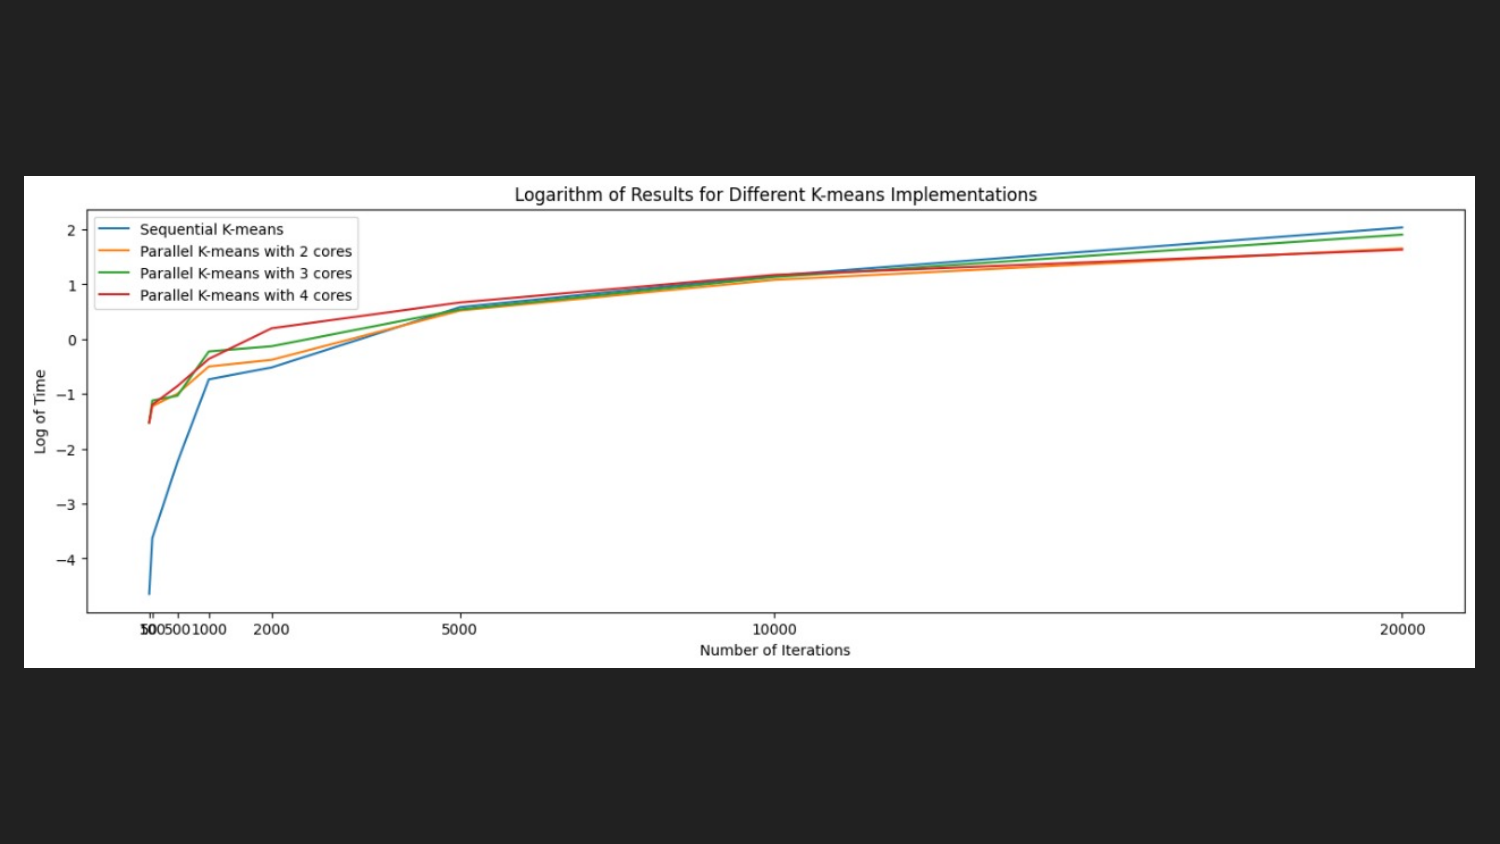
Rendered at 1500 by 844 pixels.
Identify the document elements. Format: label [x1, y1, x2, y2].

picture [24, 176, 1476, 668]
